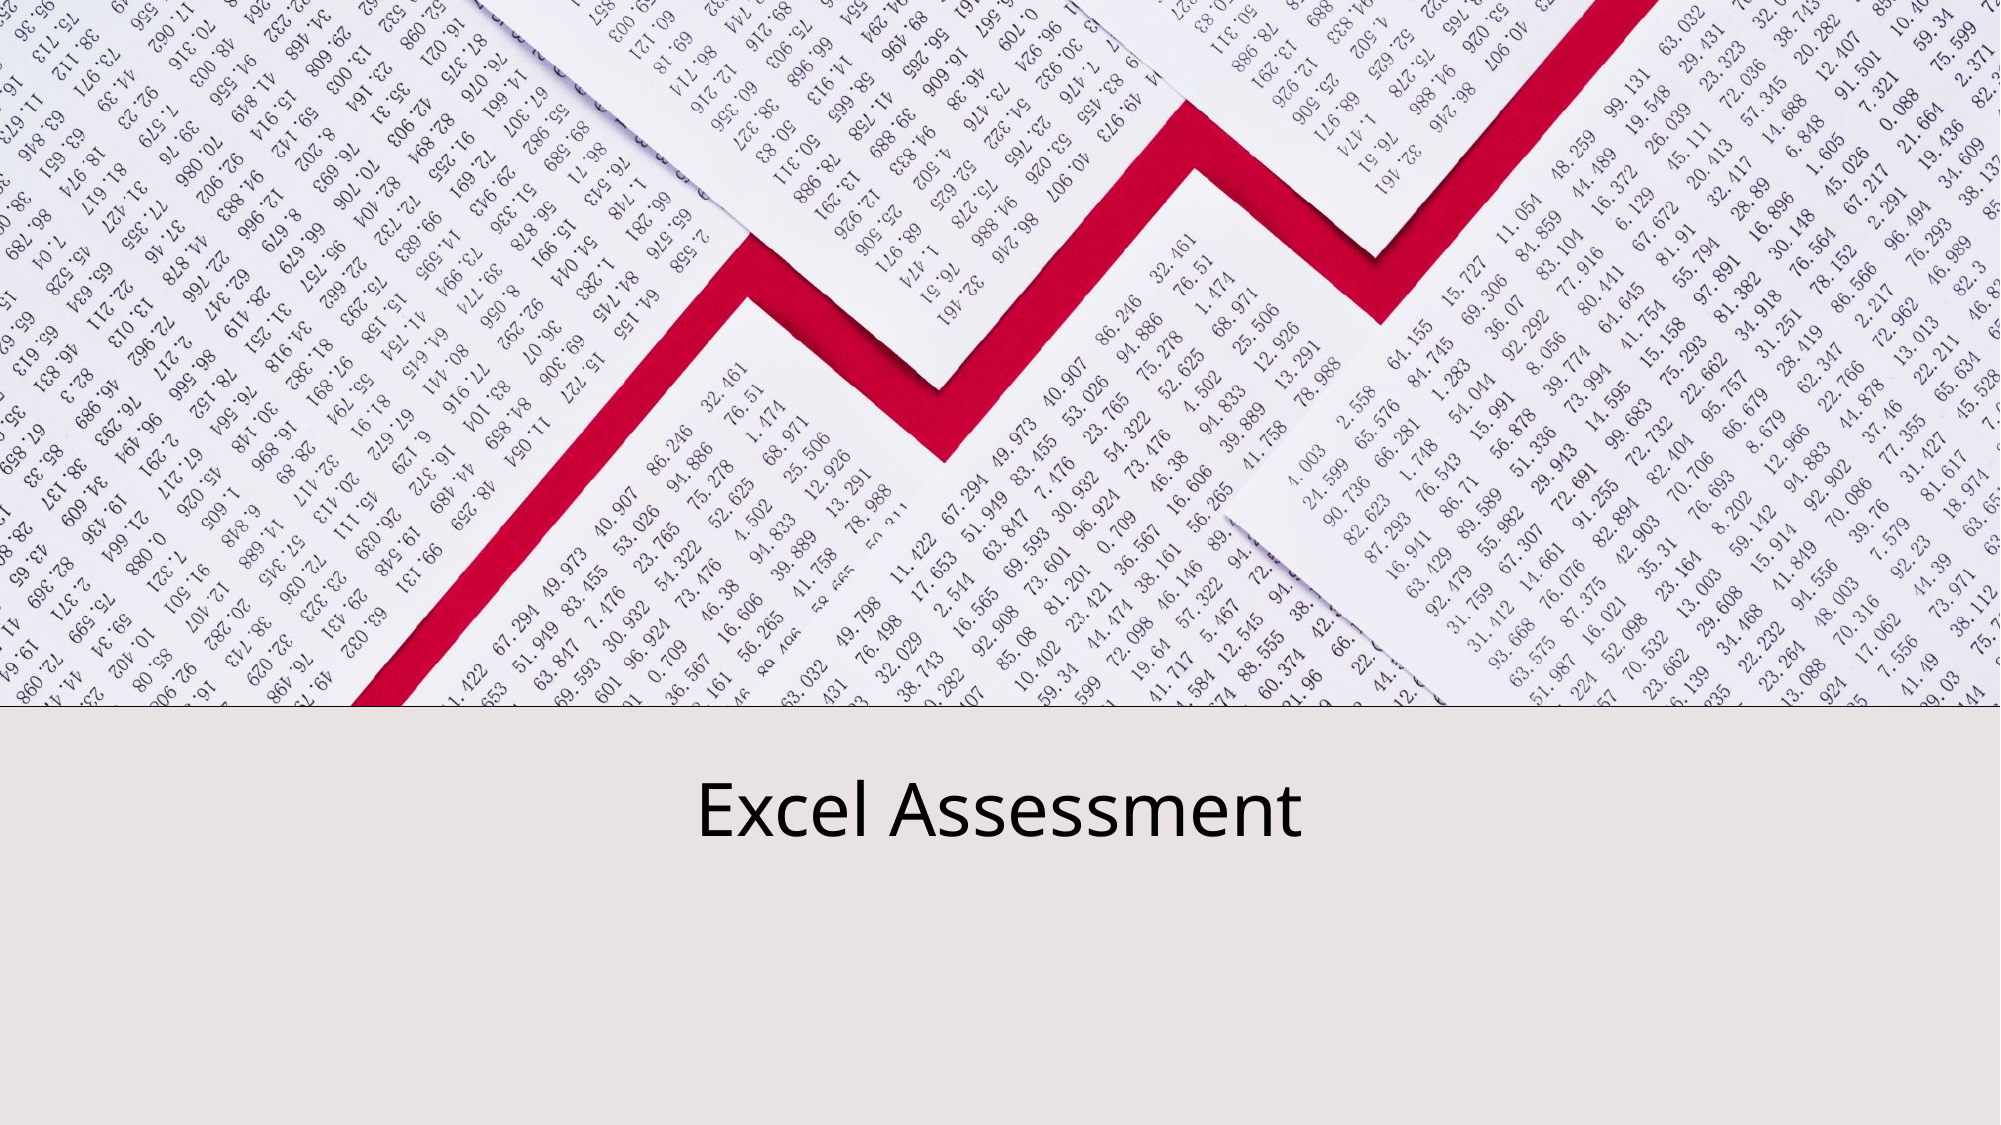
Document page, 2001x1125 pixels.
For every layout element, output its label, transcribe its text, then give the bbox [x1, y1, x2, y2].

picture [0, 0, 2000, 706]
text_box [0, 707, 2000, 1125]
title Excel Assessment [205, 764, 1795, 950]
